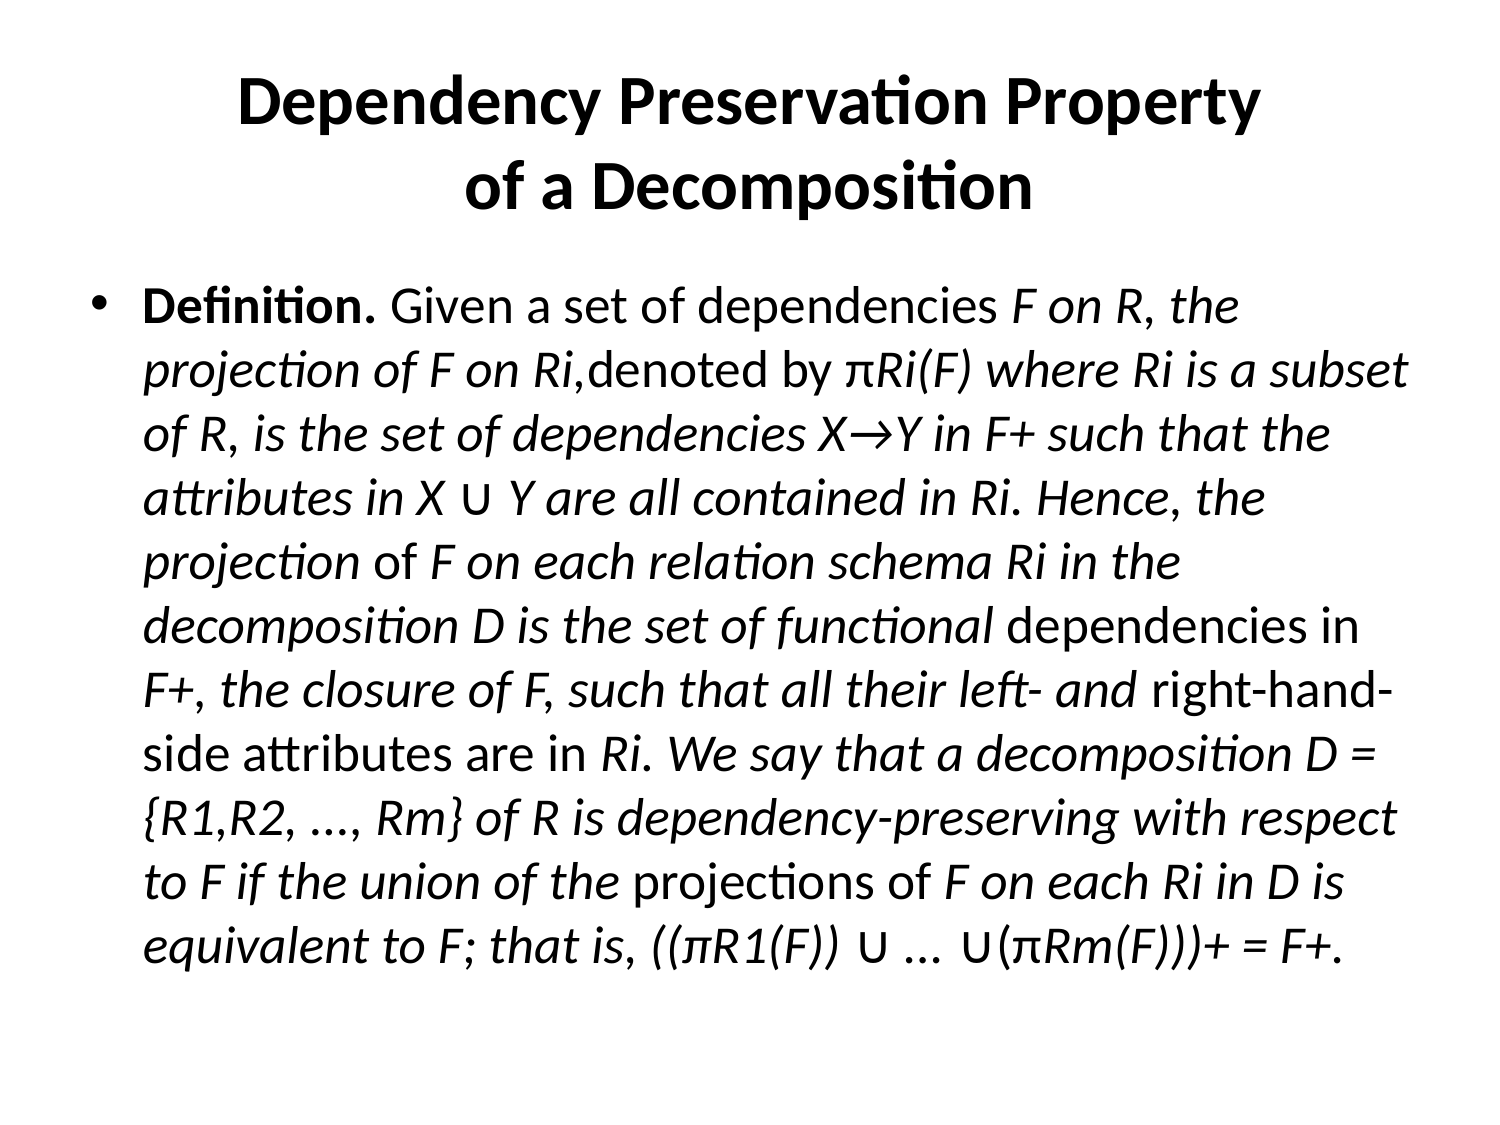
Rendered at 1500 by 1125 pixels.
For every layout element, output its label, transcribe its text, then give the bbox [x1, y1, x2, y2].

title Dependency Preservation Property of a Decomposition [75, 45, 1425, 233]
list Definition. Given a set of dependencies F on R, the projection of F on Ri,denoted by πRi(F) where Ri is a subset of R, is the set of dependencies X→Y in F+ such that the attributes in X ∪ Y are all contained in Ri. Hence, the projection of F on each relation schema Ri in the decomposition D is the set of functional dependencies in F+, the closure of F, such that all their left- and right-hand-side attributes are in Ri. We say that a decomposition D = {R1,R2, ..., Rm} of R is dependency-preserving with respect to F if the union of the projections of F on each Ri in D is equivalent to F; that is, ((πR1(F)) ∪ ... ∪(πRm(F)))+ = F+. [75, 262, 1425, 1005]
